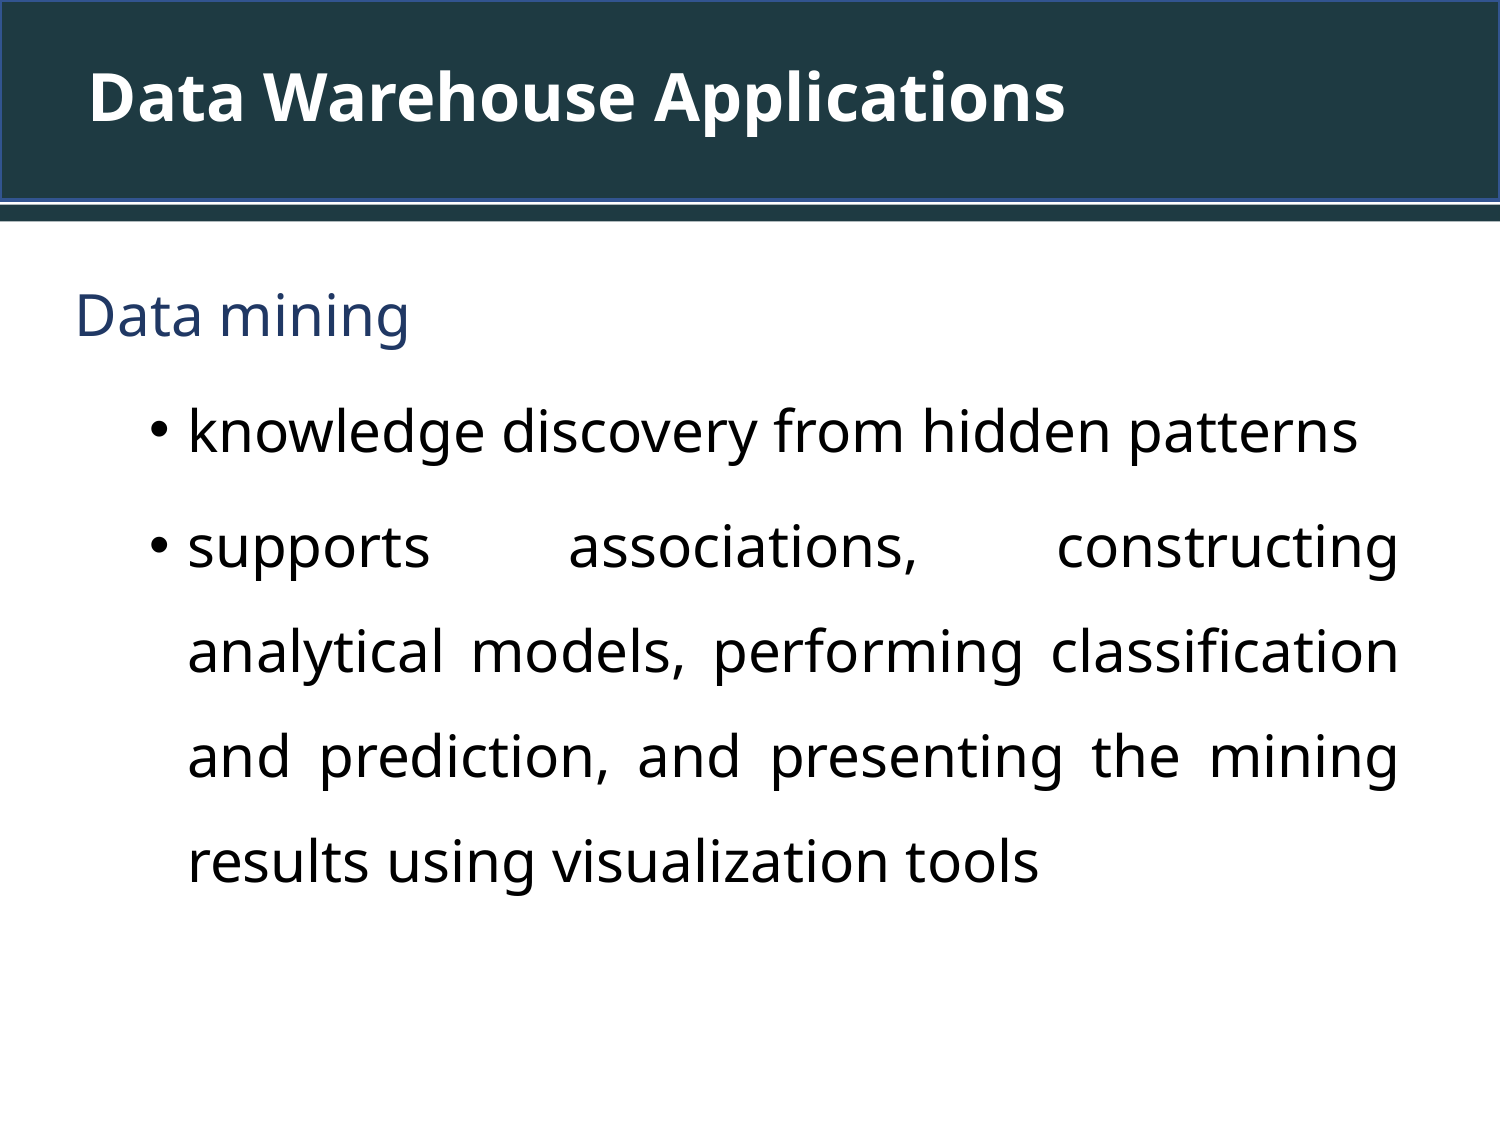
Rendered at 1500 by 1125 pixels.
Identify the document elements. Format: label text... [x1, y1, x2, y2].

text_box Data mining knowledge discovery from hidden patterns supports associations, constructing analytical models, performing classification and prediction, and presenting the mining results using visualization tools [59, 236, 1416, 873]
title Data Warehouse Applications [14, 0, 1500, 200]
